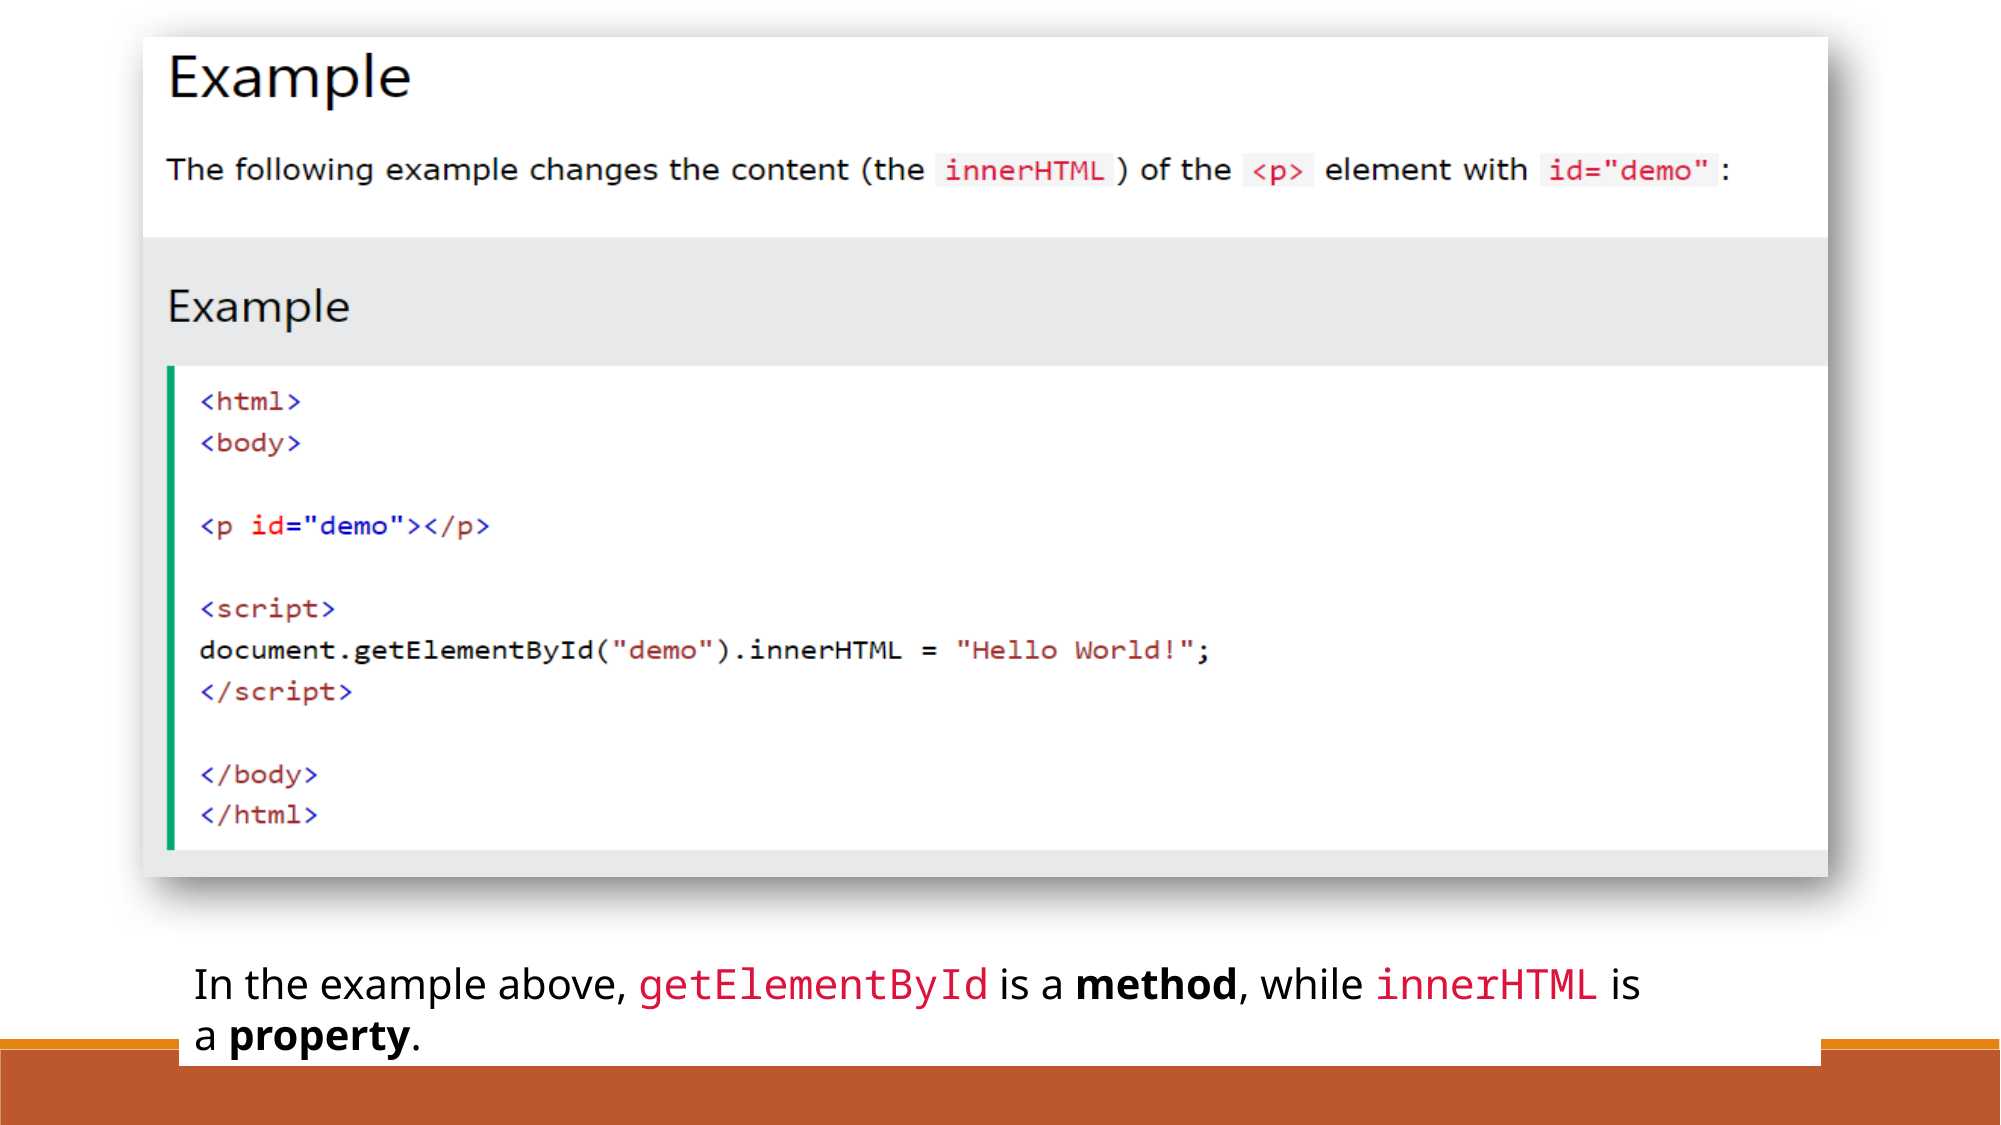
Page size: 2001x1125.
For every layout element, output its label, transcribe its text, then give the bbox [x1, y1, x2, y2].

picture [142, 37, 1829, 878]
text_box In the example above, getElementById is a method, while innerHTML is a property. [179, 950, 1821, 1066]
